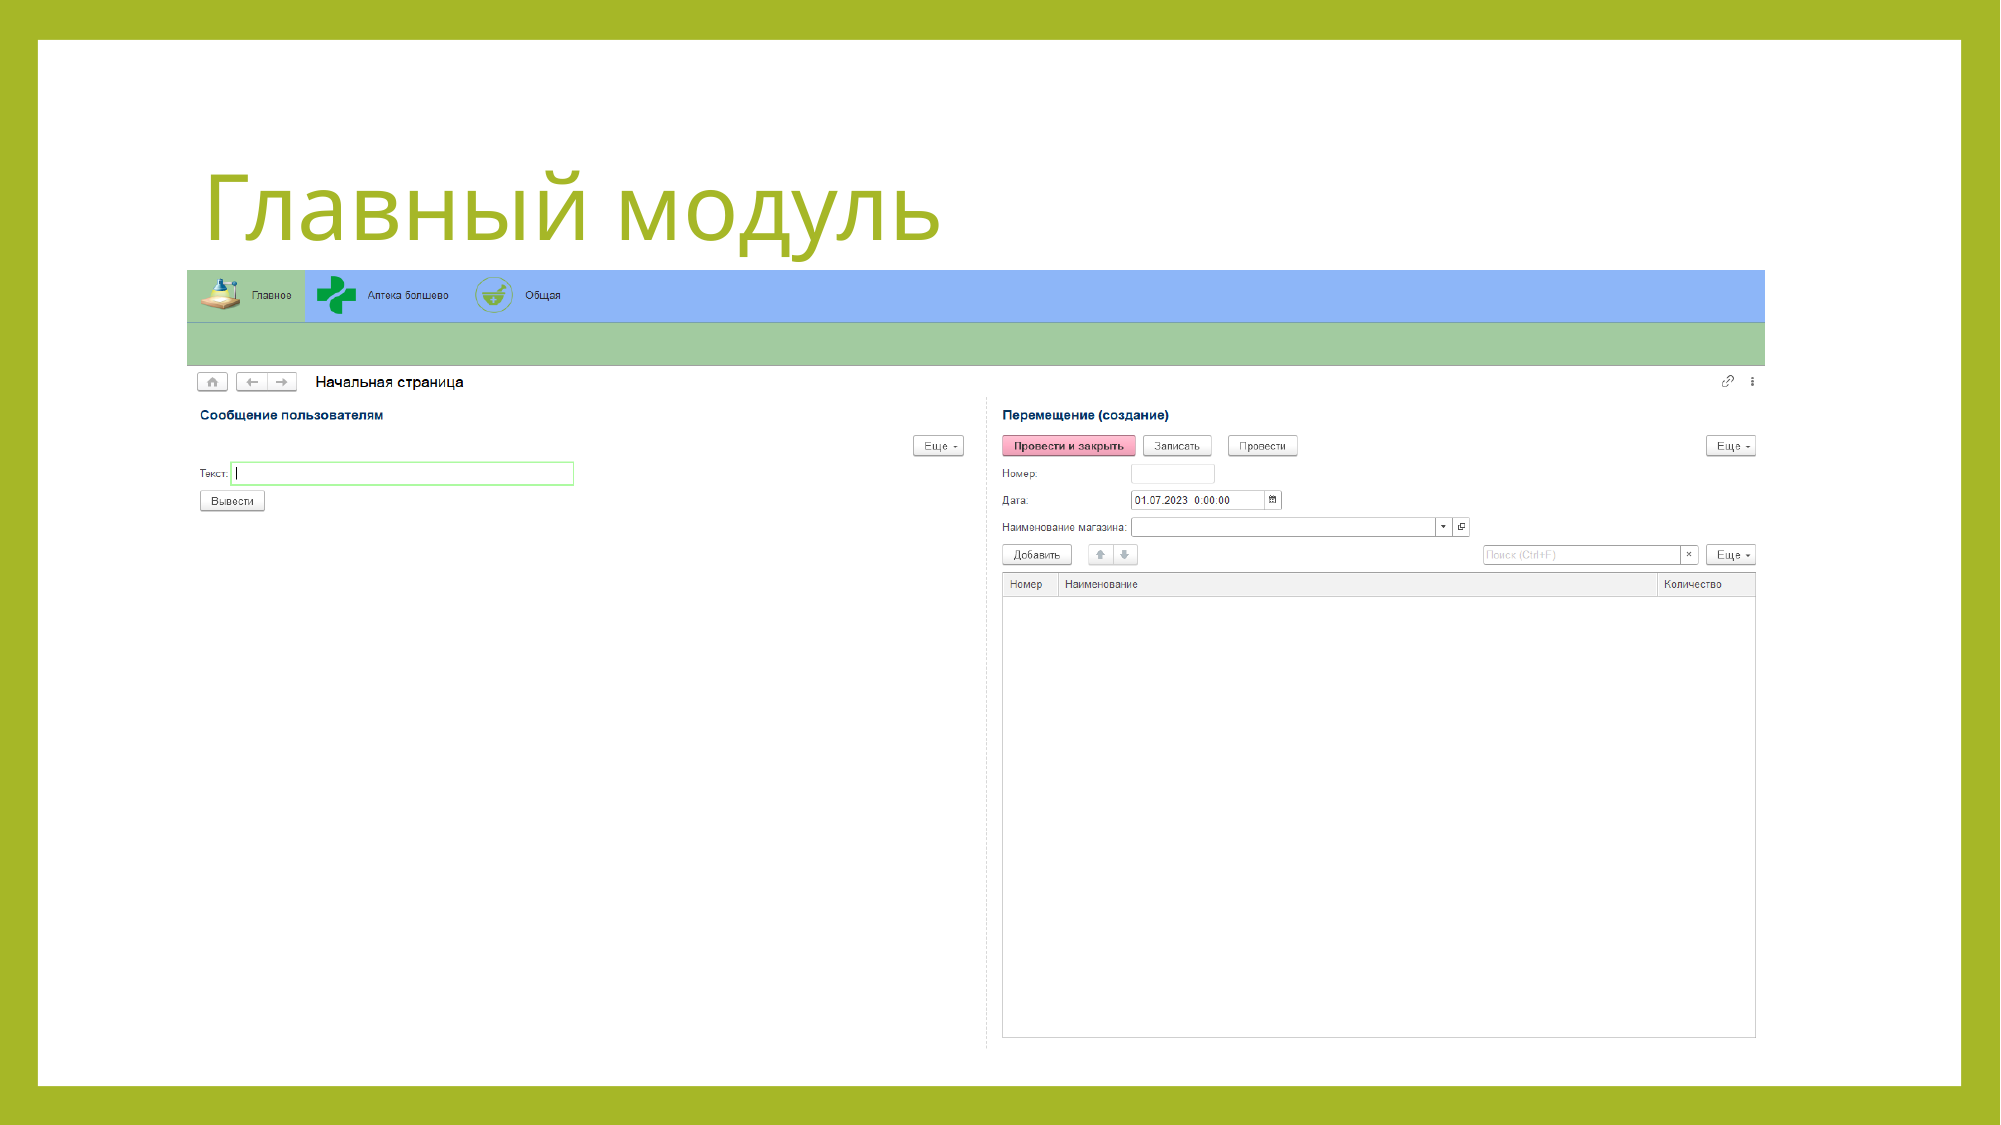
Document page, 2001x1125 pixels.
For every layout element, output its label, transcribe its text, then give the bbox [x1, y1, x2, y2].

title Главный модуль [187, 99, 1808, 323]
picture [187, 270, 1765, 1049]
